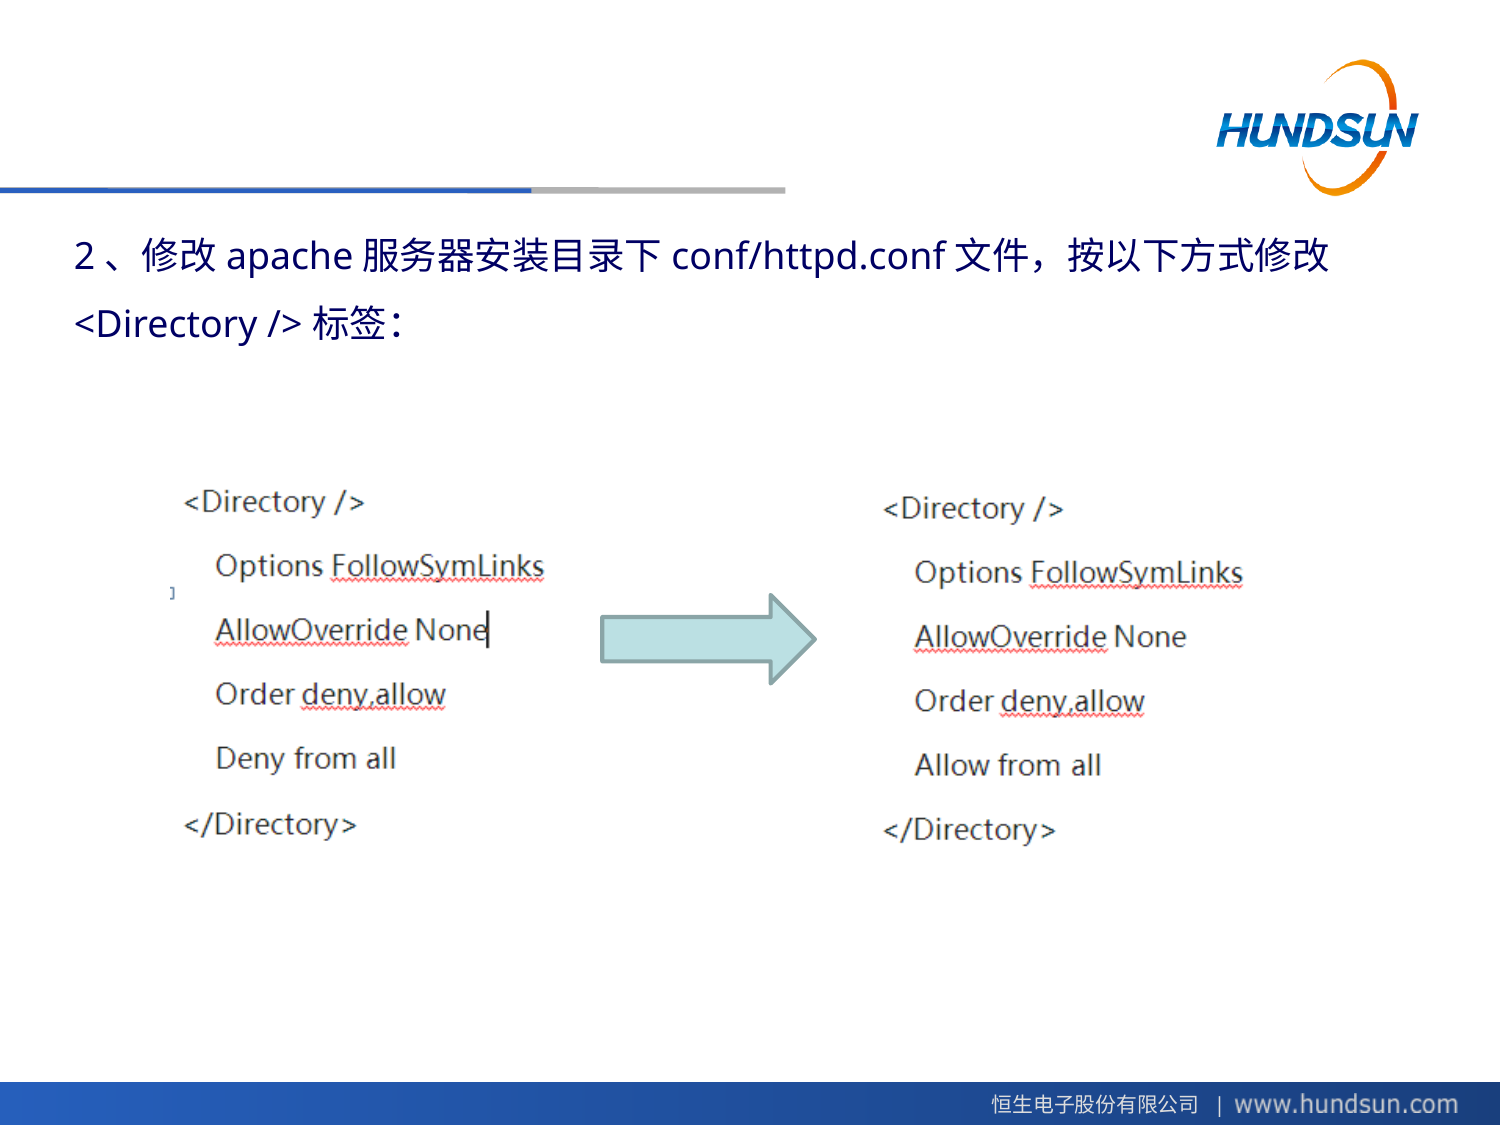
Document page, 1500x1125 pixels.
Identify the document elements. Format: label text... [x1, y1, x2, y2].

list 2、修改apache服务器安装目录下conf/httpd.conf文件，按以下方式修改<Directory />标签： [58, 202, 1471, 1012]
picture [1210, 54, 1424, 201]
picture [1234, 1093, 1459, 1113]
picture [170, 473, 557, 867]
text_box [600, 592, 817, 686]
picture [873, 489, 1262, 851]
